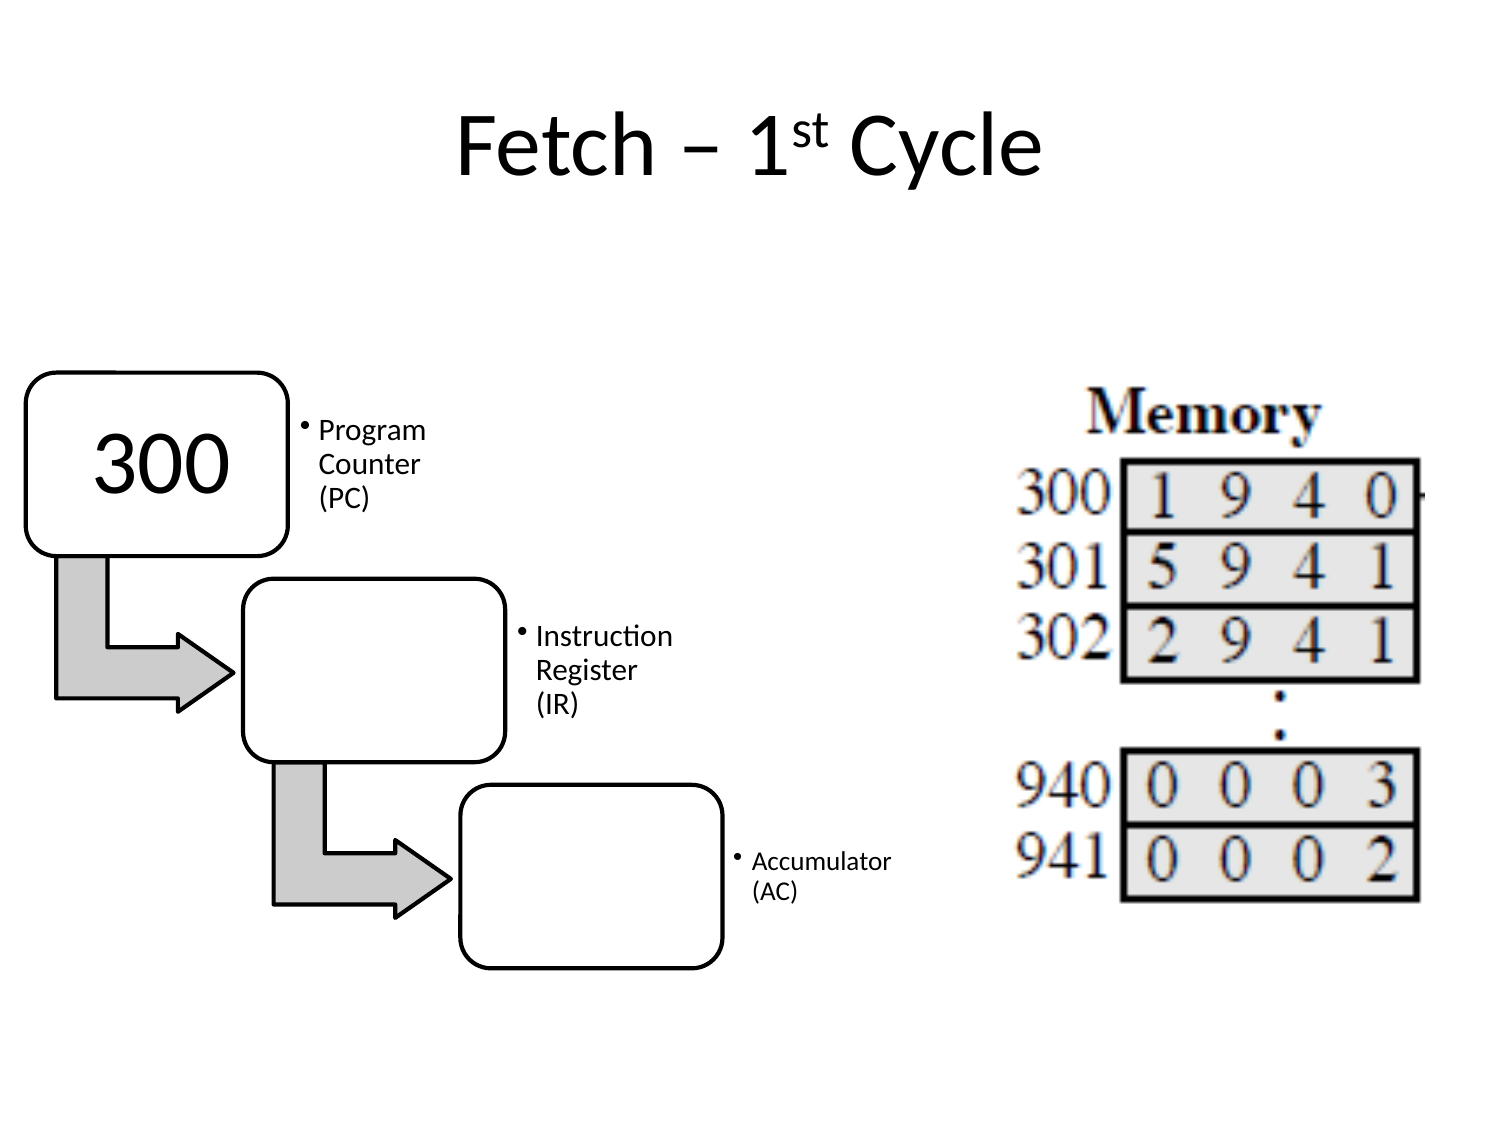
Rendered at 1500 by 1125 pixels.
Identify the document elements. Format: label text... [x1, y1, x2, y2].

title Fetch – 1st Cycle [75, 45, 1425, 233]
picture [1012, 378, 1425, 918]
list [25, 337, 914, 1004]
